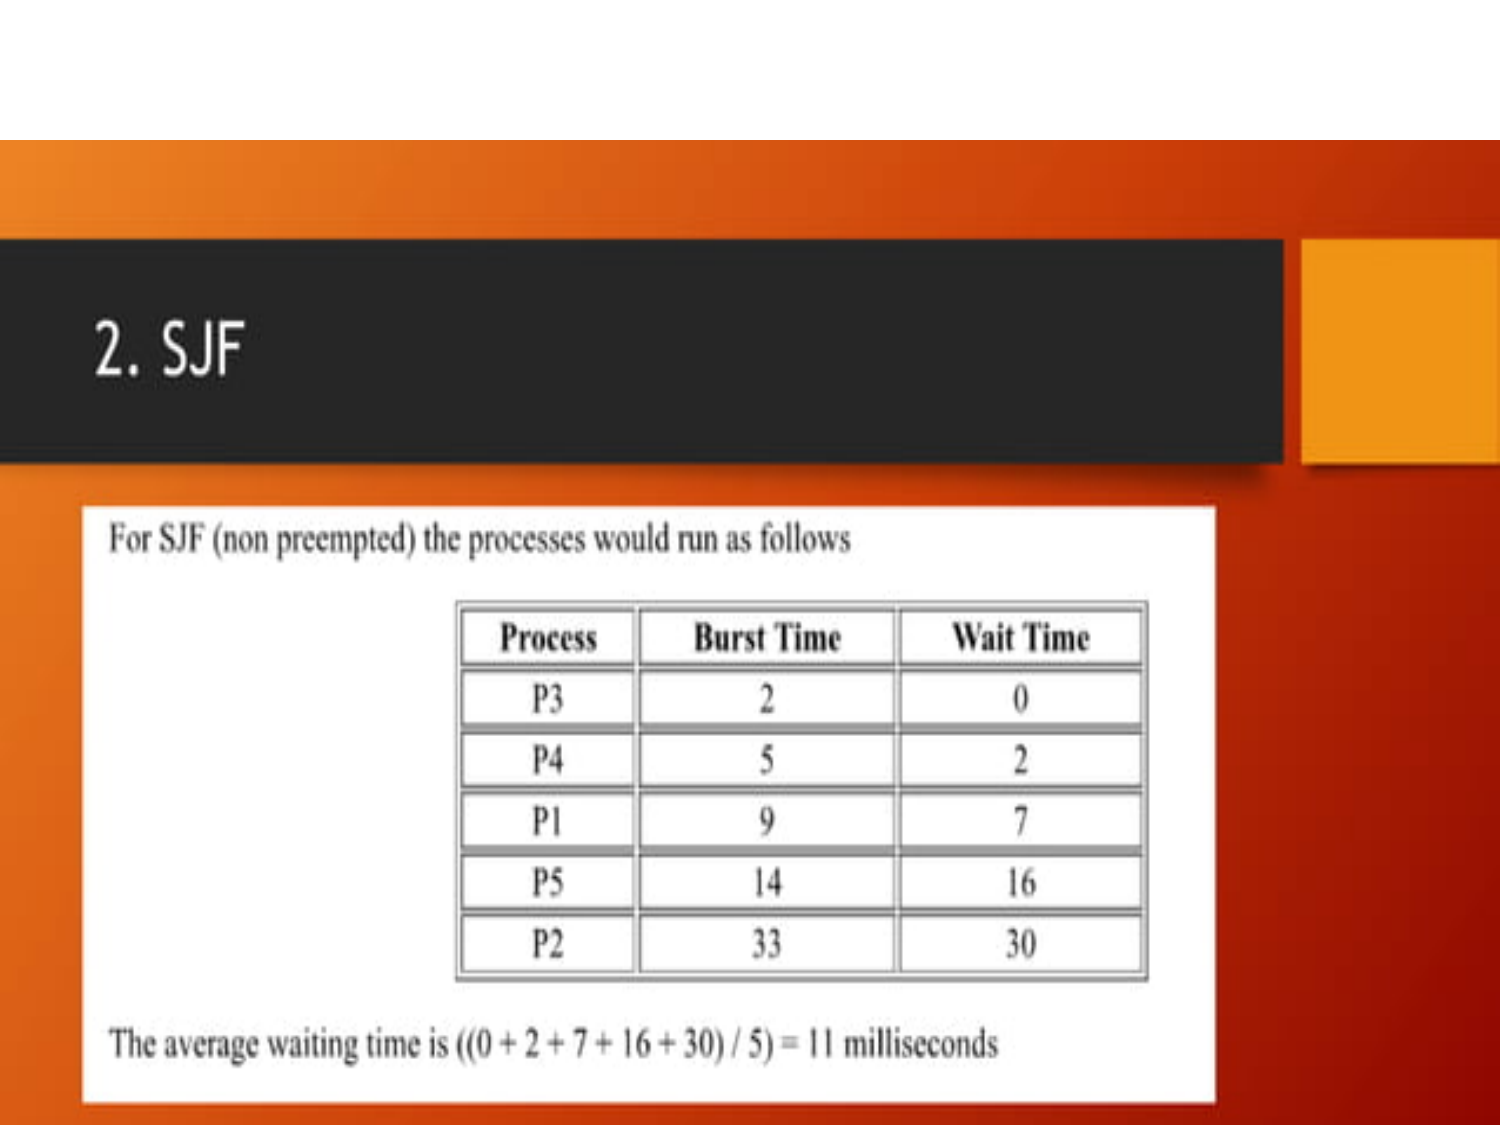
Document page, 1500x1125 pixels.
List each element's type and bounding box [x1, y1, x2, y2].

picture [0, 139, 1500, 1125]
